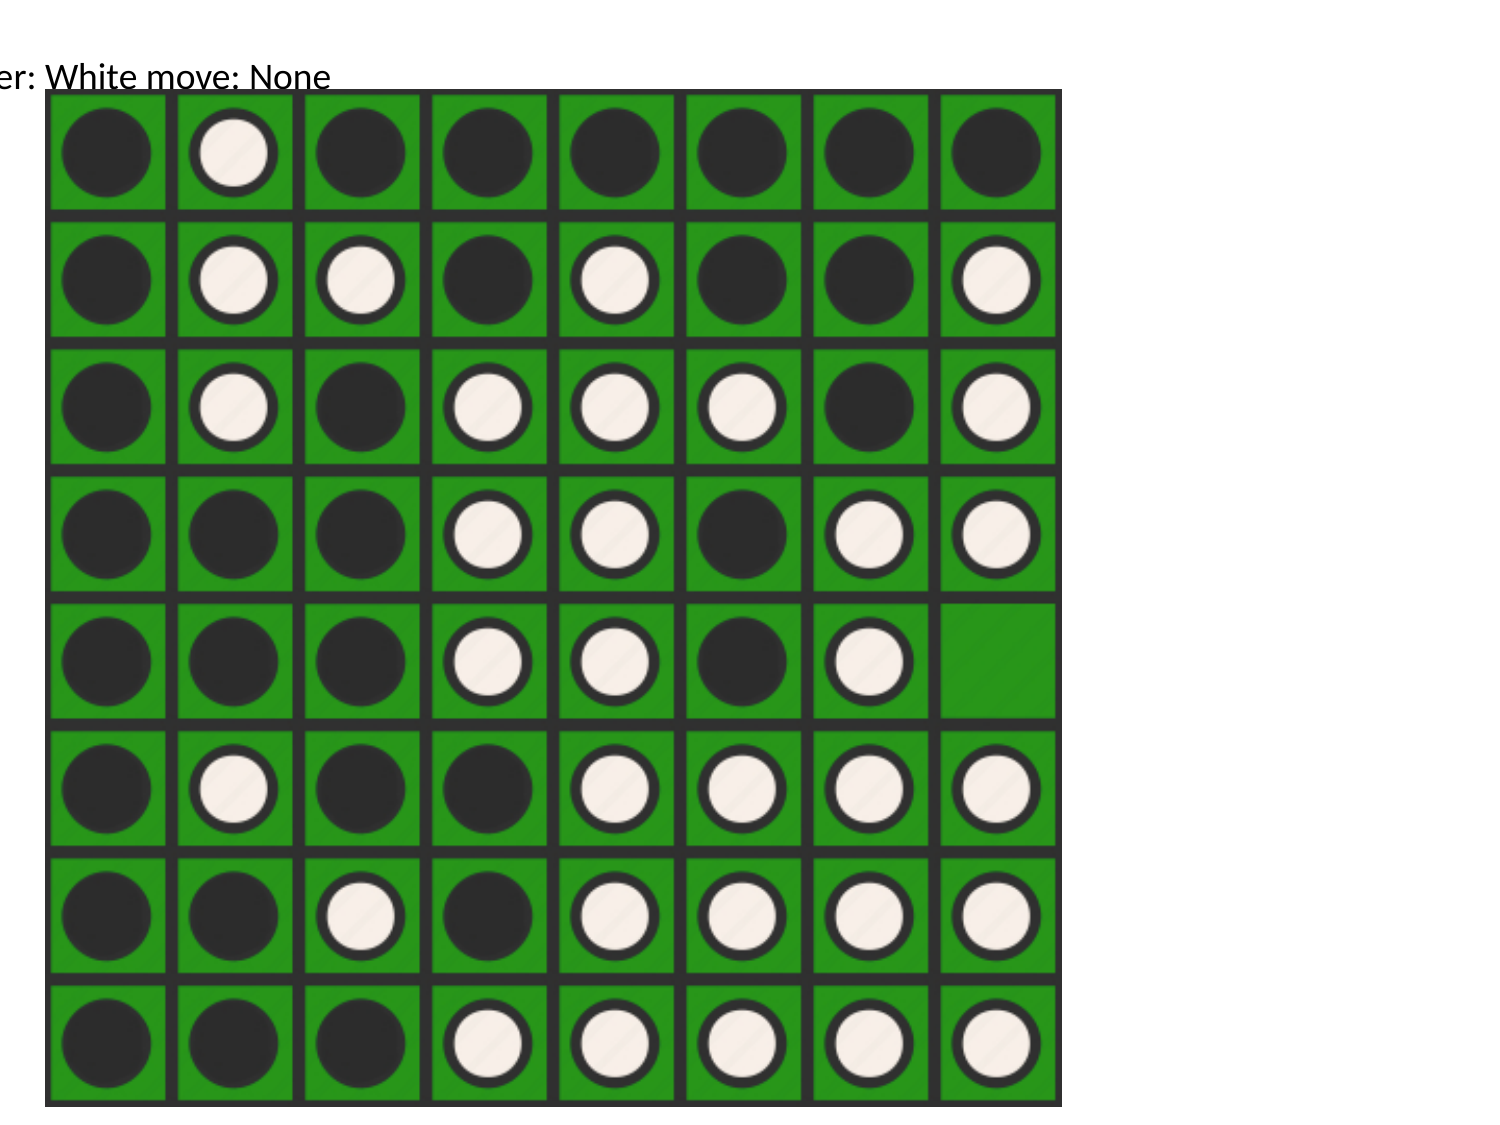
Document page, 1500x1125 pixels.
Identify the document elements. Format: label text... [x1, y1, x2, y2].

text_box turn: 60 player: White move: None [0, 44, 347, 105]
picture [44, 89, 1062, 1107]
